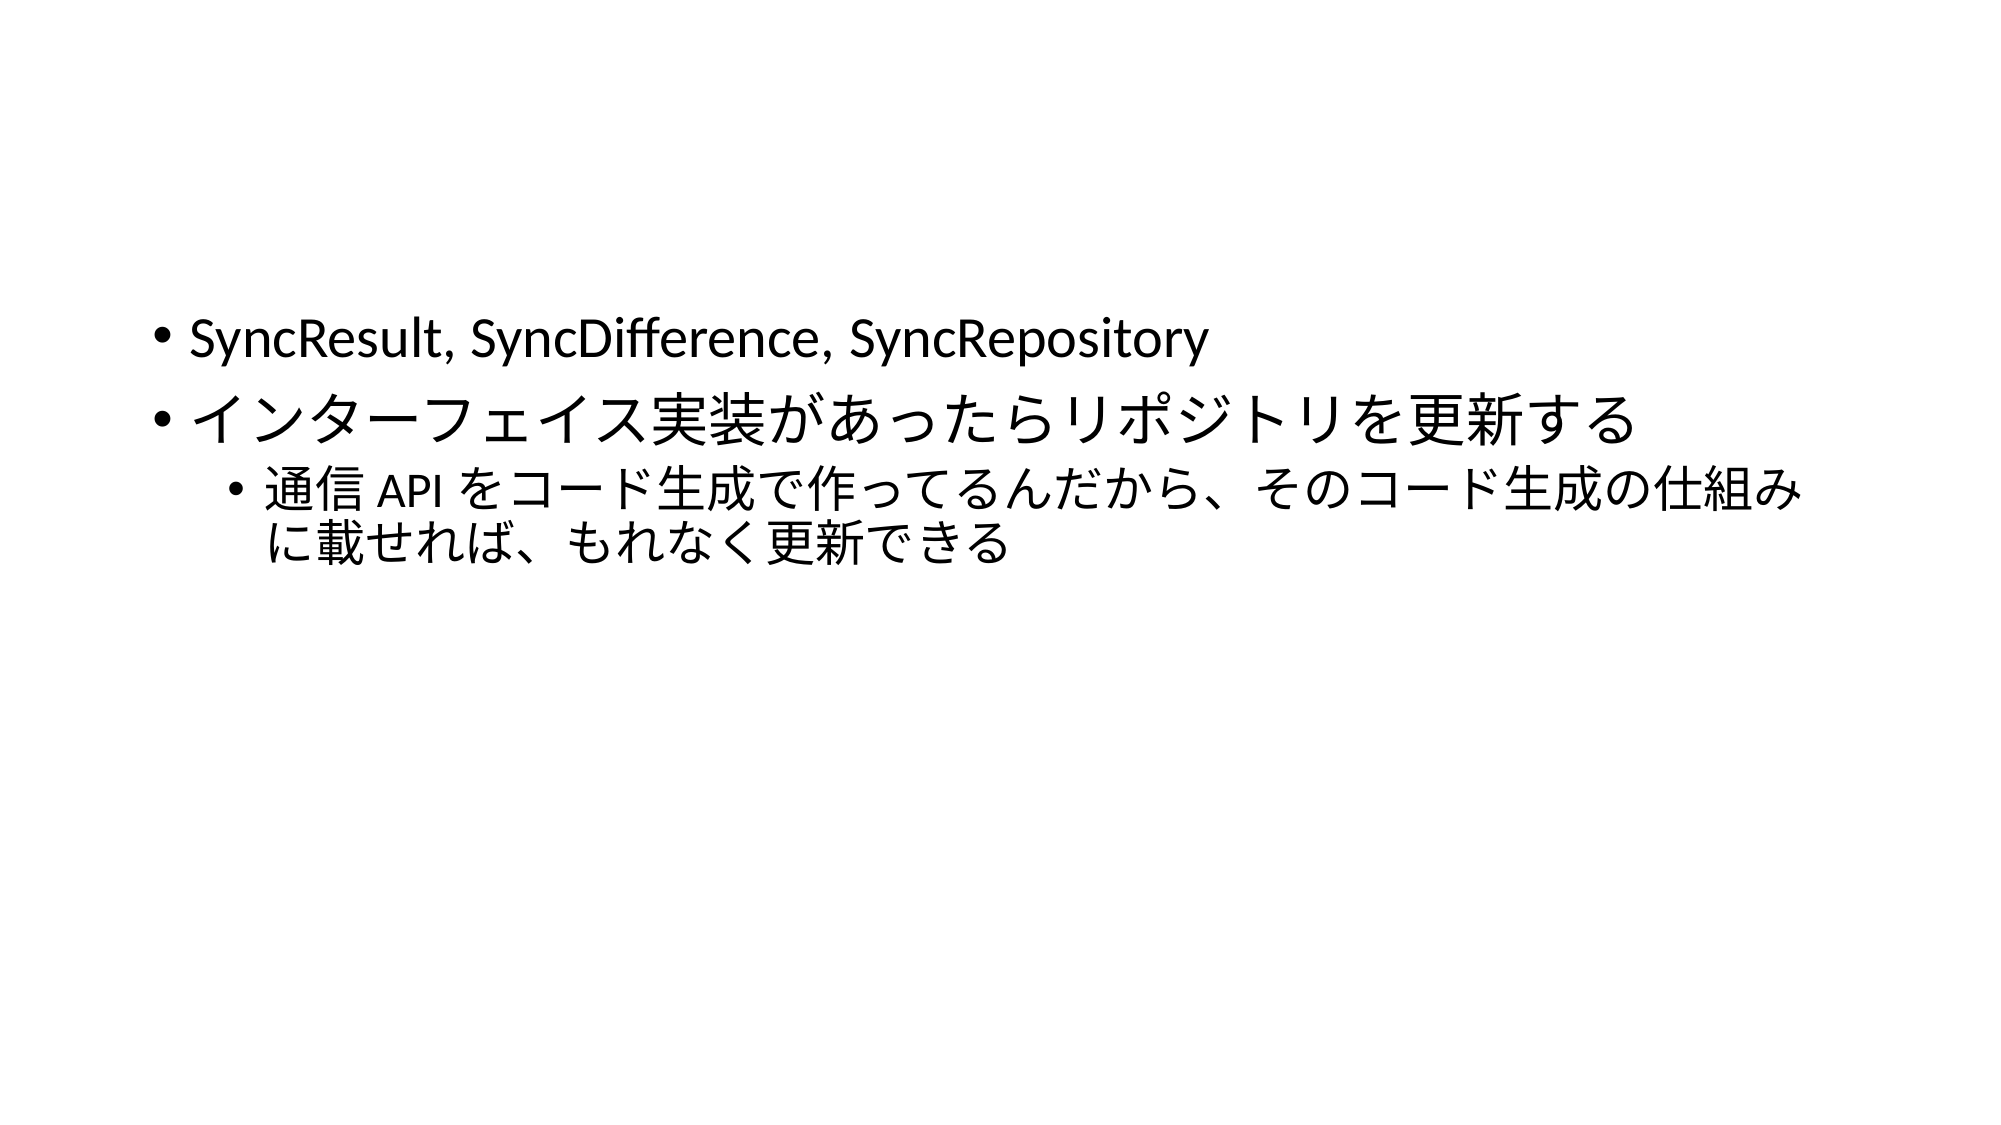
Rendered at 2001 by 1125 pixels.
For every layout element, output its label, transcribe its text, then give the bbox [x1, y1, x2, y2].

list SyncResult, SyncDifference, SyncRepository インターフェイス実装があったらリポジトリを更新する 通信APIをコード生成で作ってるんだから、そのコード生成の仕組みに載せれば、もれなく更新できる [137, 299, 1863, 1014]
